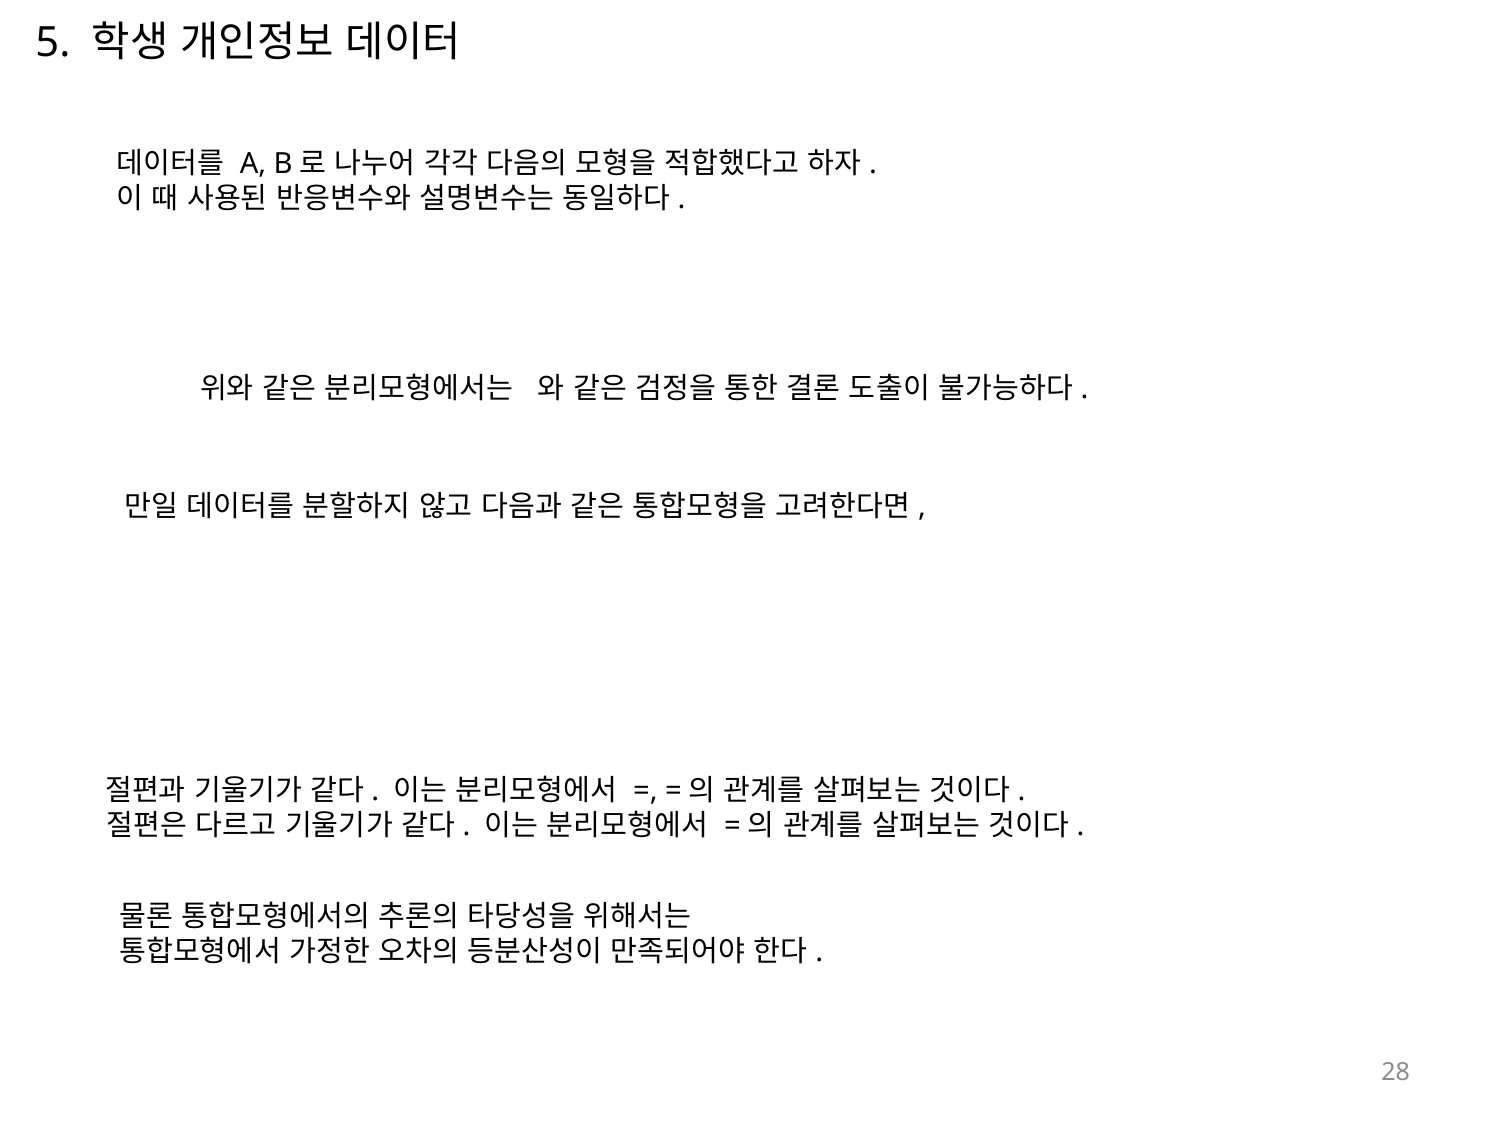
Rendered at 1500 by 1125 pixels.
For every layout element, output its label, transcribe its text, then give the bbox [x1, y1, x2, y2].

text_box 물론 통합모형에서의 추론의 타당성을 위해서는 통합모형에서 가정한 오차의 등분산성이 만족되어야 한다. [104, 889, 839, 975]
text_box 만일 데이터를 분할하지 않고 다음과 같은 통합모형을 고려한다면, [109, 479, 941, 530]
text_box 5. 학생 개인정보 데이터 [20, 7, 477, 73]
slide_number 28 [1074, 1042, 1425, 1103]
text_box 데이터를 A, B로 나누어 각각 다음의 모형을 적합했다고 하자. 이 때 사용된 반응변수와 설명변수는 동일하다. [101, 137, 892, 222]
